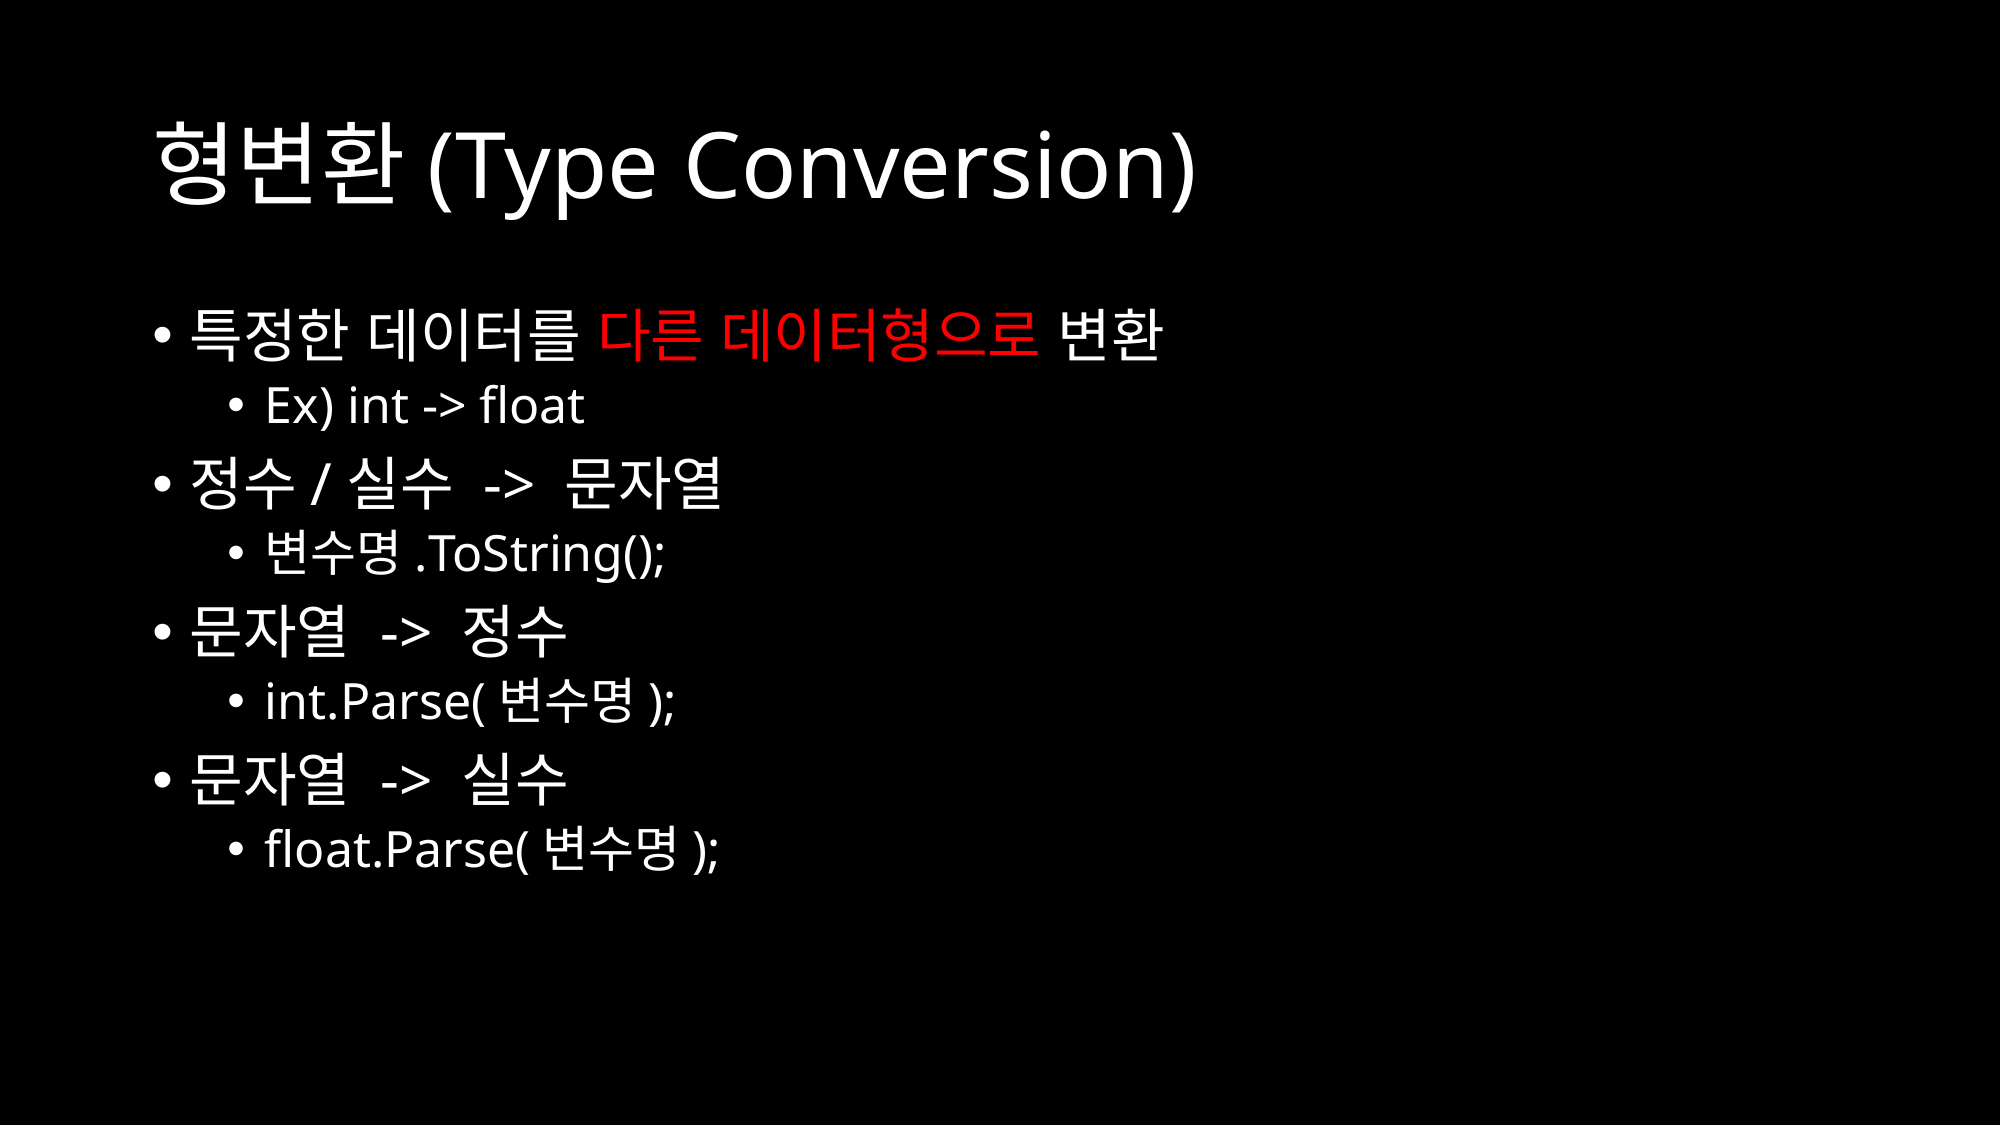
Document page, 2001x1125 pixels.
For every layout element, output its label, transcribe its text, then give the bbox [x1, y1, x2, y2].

list 특정한 데이터를 다른 데이터형으로 변환 Ex) int -> float 정수/실수 -> 문자열 변수명.ToString(); 문자열 -> 정수 int.Parse(변수명); 문자열 -> 실수 float.Parse(변수명); [137, 299, 1863, 1014]
title 형변환(Type Conversion) [137, 59, 1863, 278]
